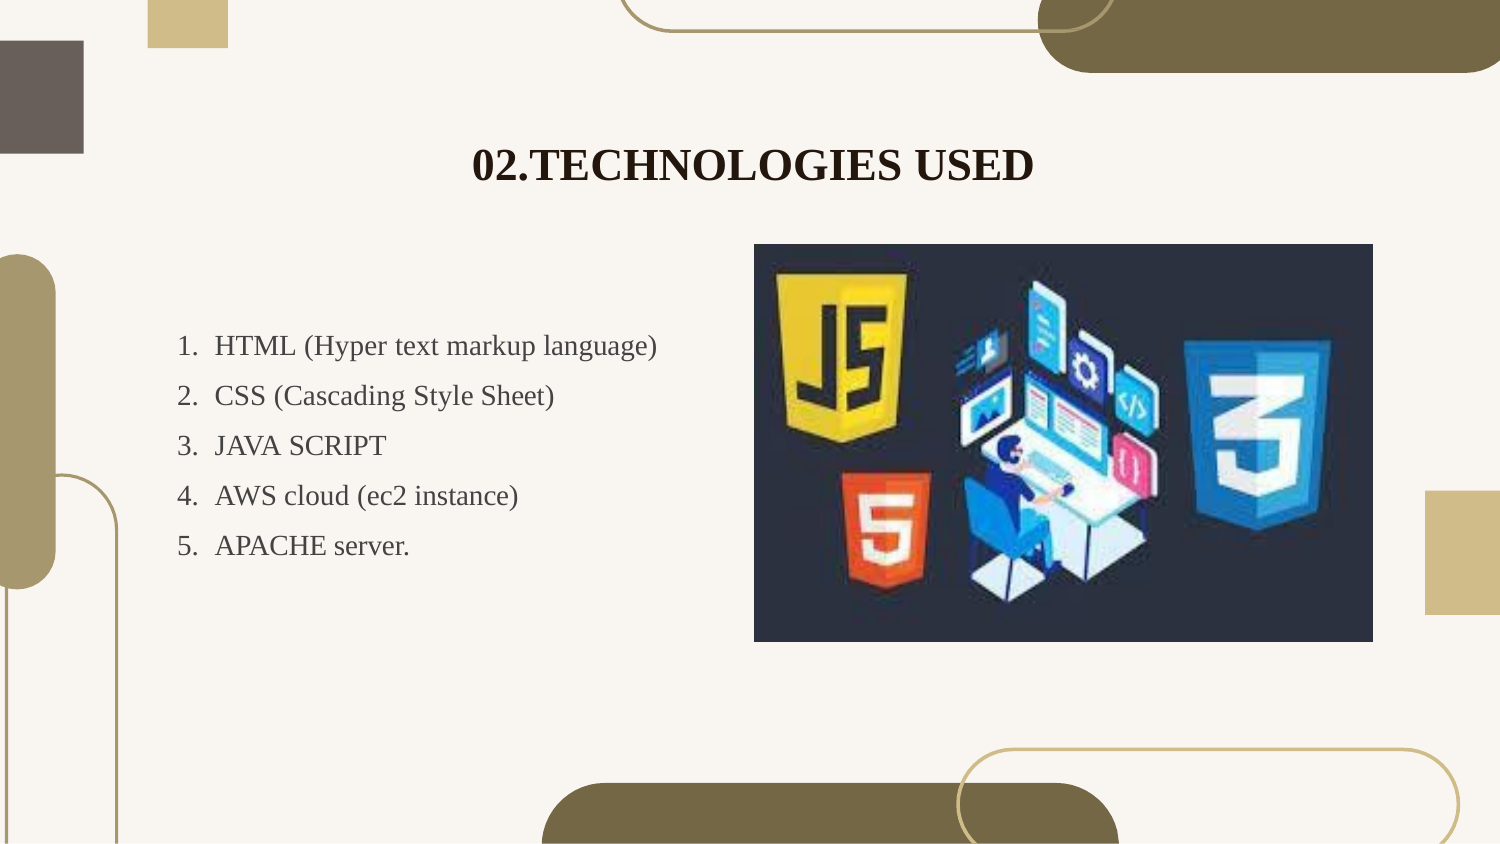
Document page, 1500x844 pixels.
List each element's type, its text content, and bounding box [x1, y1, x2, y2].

picture [753, 243, 1373, 642]
title 02.TECHNOLOGIES USED [469, 132, 1040, 276]
text_box HTML (Hyper text markup language) CSS (Cascading Style Sheet) JAVA SCRIPT AWS cloud (ec2 instance) APACHE server. [174, 309, 683, 562]
